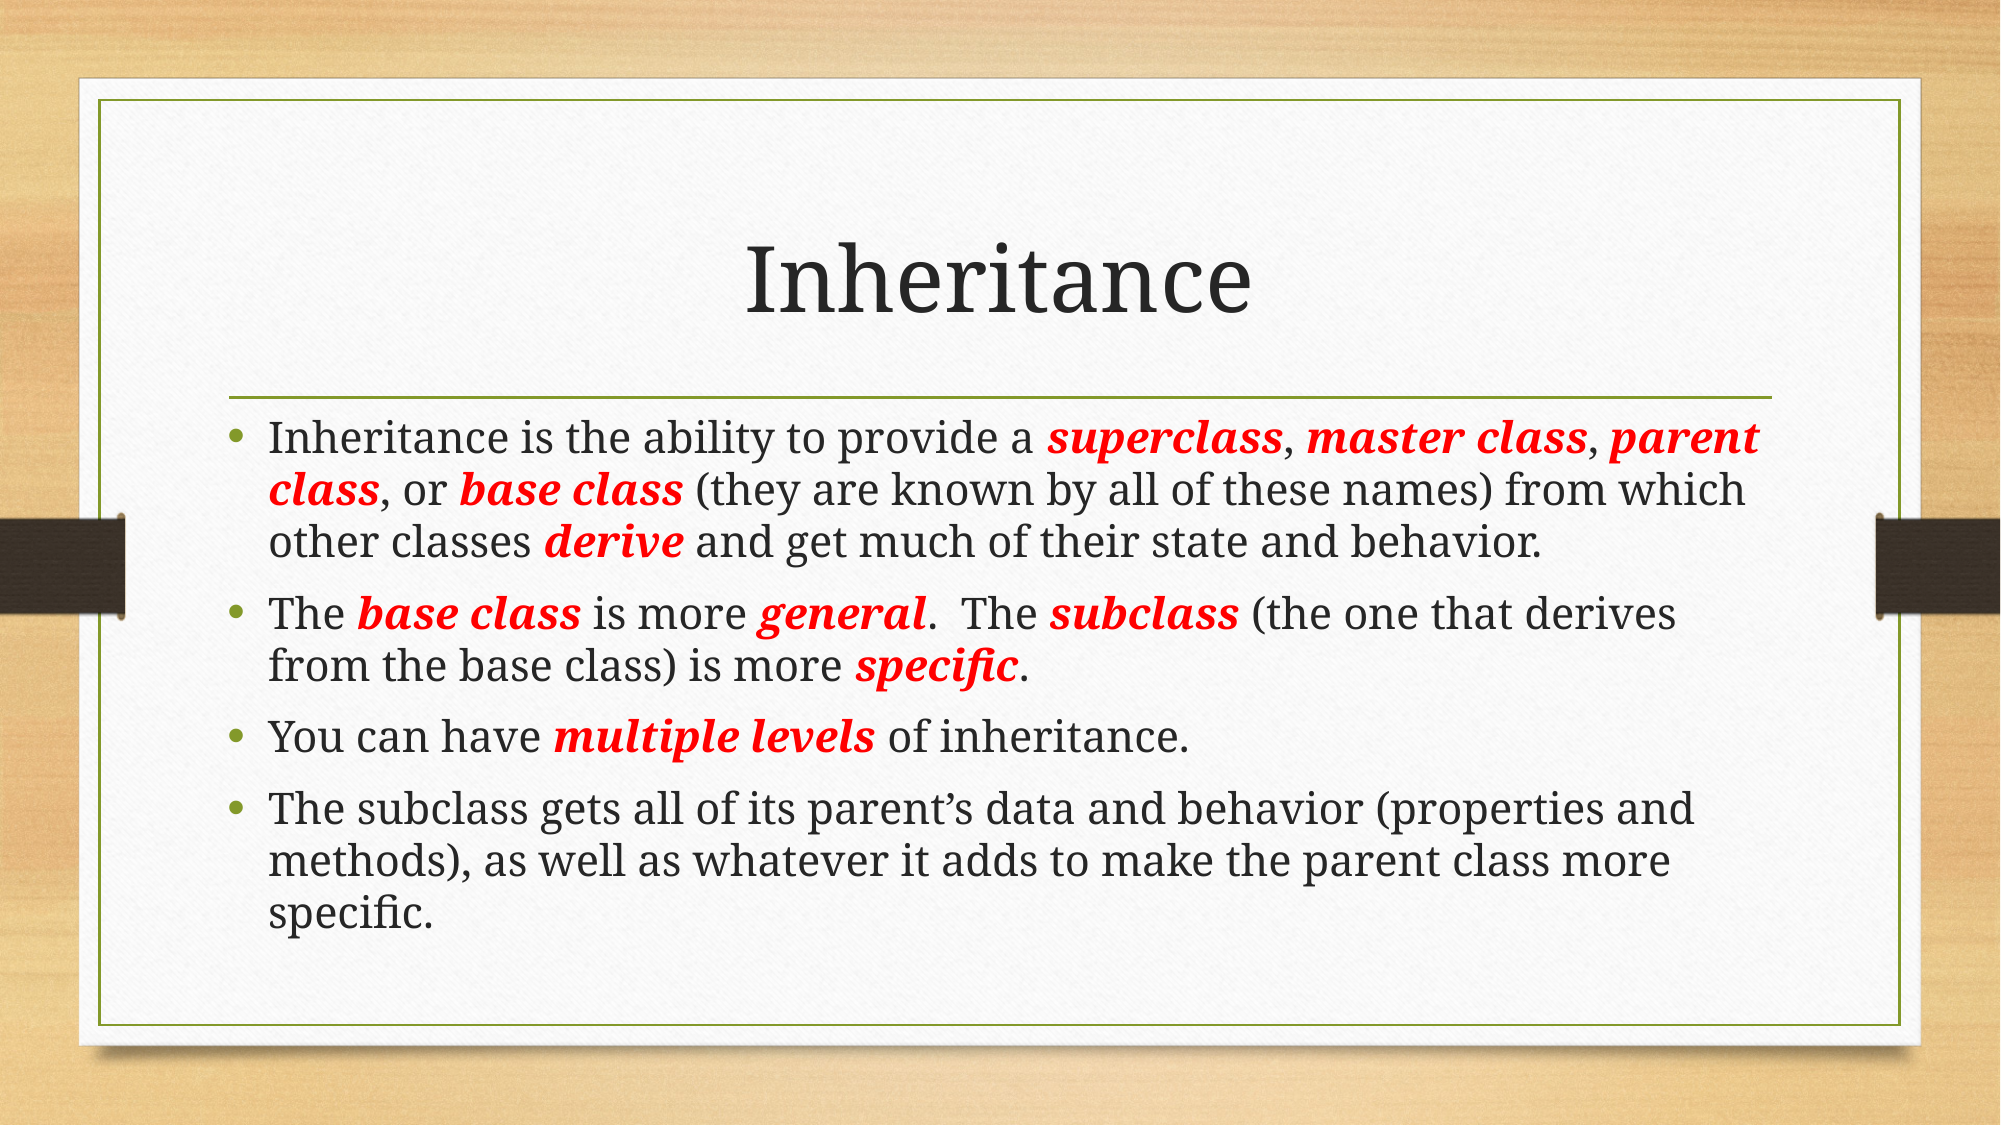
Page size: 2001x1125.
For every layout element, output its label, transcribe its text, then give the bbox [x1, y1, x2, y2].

title Inheritance [212, 186, 1788, 366]
list Inheritance is the ability to provide a superclass, master class, parent class, or base class (they are known by all of these names) from which other classes derive and get much of their state and behavior. The base class is more general. The subclass (the one that derives from the base class) is more specific. You can have multiple levels of inheritance. The subclass gets all of its parent’s data and behavior (properties and methods), as well as whatever it adds to make the parent class more specific. [212, 402, 1788, 998]
picture [0, 0, 2001, 1125]
